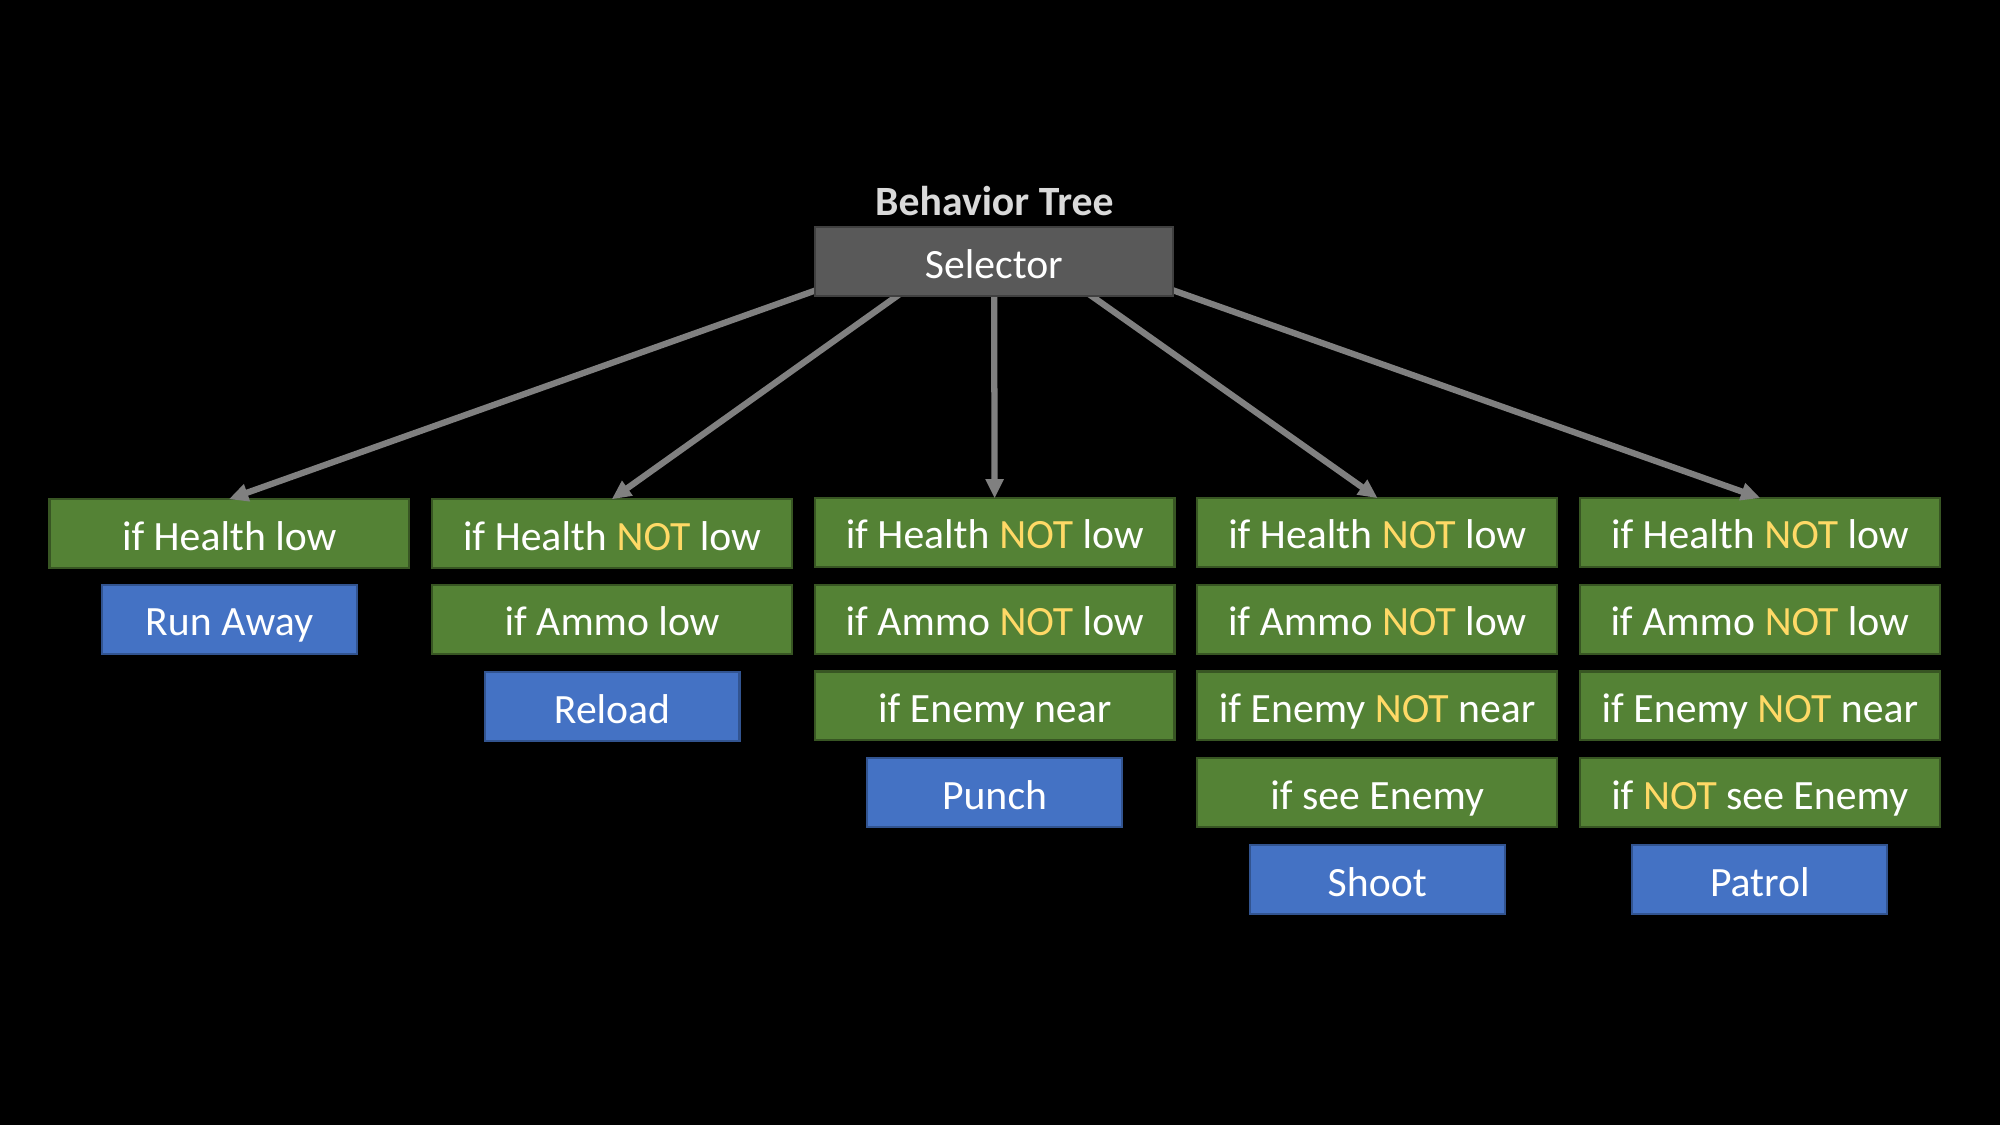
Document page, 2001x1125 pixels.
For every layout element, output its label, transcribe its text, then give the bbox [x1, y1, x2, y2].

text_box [1378, 226, 1760, 498]
text_box Reload [484, 671, 741, 742]
text_box Run Away [101, 584, 358, 655]
text_box Punch [866, 757, 1123, 828]
text_box if Health low [48, 498, 410, 569]
text_box if Health NOT low [431, 499, 793, 569]
text_box if Health NOT low [1196, 498, 1558, 568]
text_box Patrol [1631, 844, 1888, 915]
text_box Behavior Tree [717, 166, 1272, 226]
text_box if Ammo NOT low [1579, 584, 1941, 655]
text_box if Ammo NOT low [814, 584, 1176, 655]
text_box if NOT see Enemy [1579, 757, 1941, 828]
text_box if Health NOT low [1579, 497, 1941, 568]
text_box if Ammo low [431, 584, 793, 655]
text_box if Ammo NOT low [1196, 584, 1558, 655]
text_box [612, 226, 994, 499]
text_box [229, 226, 612, 499]
text_box Shoot [1249, 844, 1506, 915]
text_box if Health NOT low [814, 498, 1176, 568]
text_box if Enemy NOT near [1579, 670, 1941, 741]
text_box if Enemy near [814, 670, 1176, 741]
text_box if see Enemy [1196, 757, 1558, 828]
text_box if Enemy NOT near [1196, 670, 1558, 741]
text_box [993, 226, 1378, 498]
